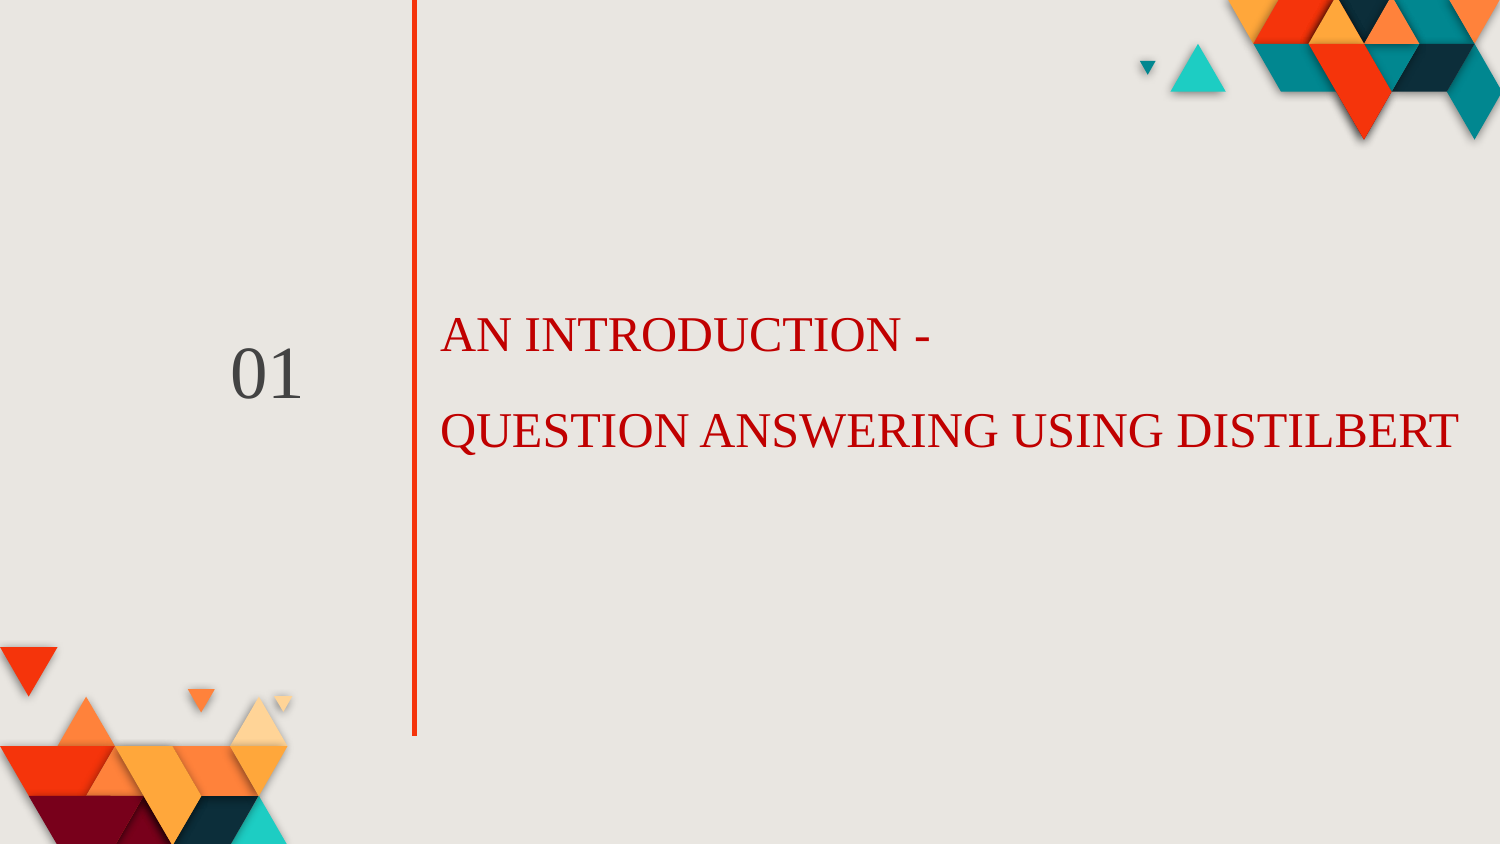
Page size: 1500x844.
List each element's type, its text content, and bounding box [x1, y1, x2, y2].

title 01 [80, 329, 321, 425]
title AN INTRODUCTION - QUESTION ANSWERING USING DISTILBERT [425, 251, 1500, 519]
